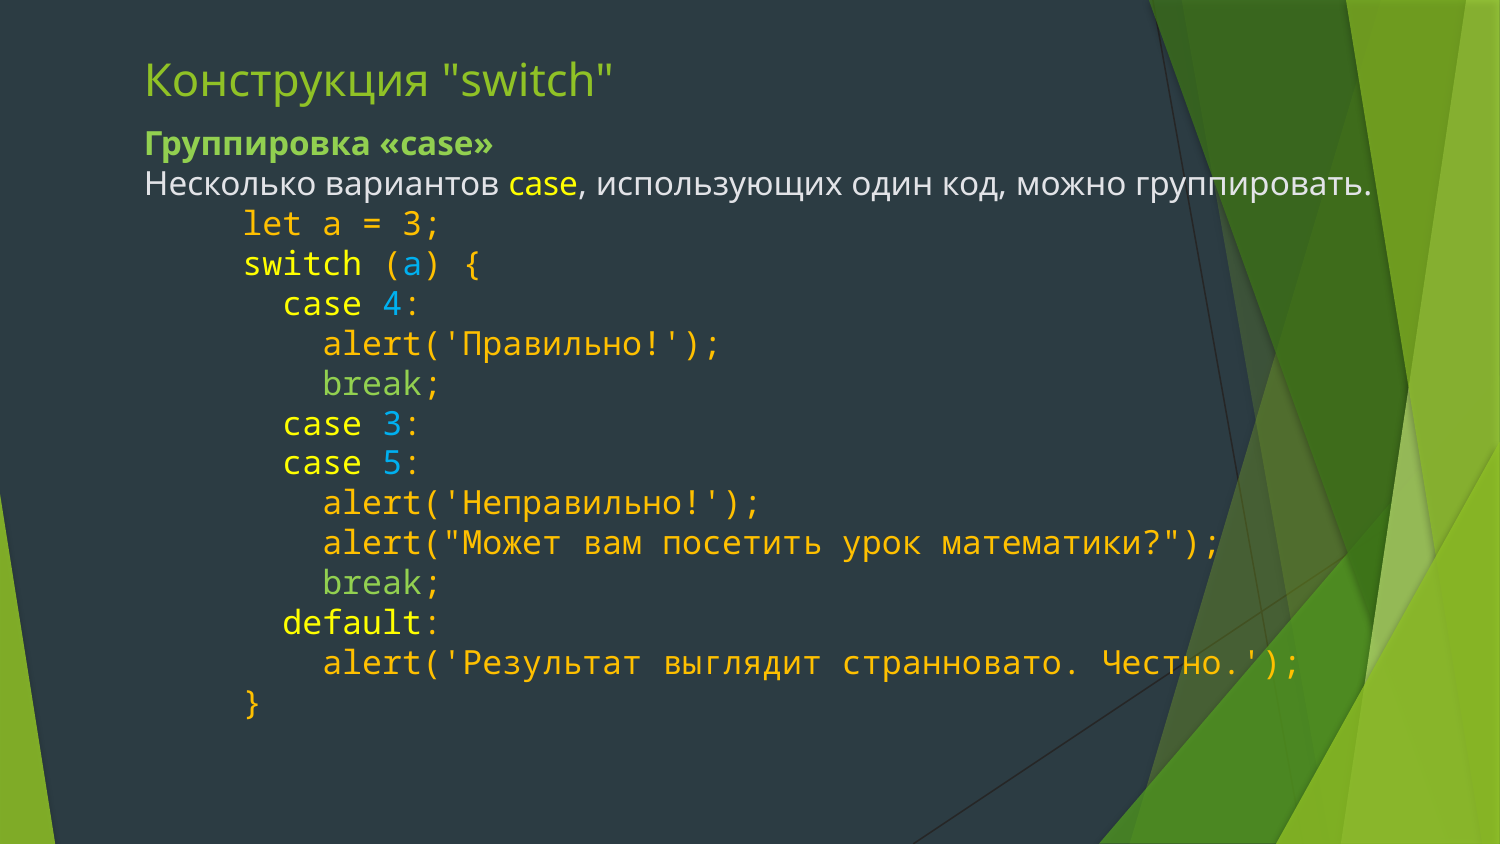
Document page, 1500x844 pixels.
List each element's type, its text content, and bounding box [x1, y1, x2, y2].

text_box Группировка «case» Несколько вариантов case, использующих один код, можно группировать. let a = 3; switch (a) { case 4: alert('Правильно!'); break; case 3: case 5: alert('Неправильно!'); alert("Может вам посетить урок математики?"); break; default: alert('Результат выглядит странновато. Честно.'); } [128, 114, 1459, 788]
title Конструкция "switch" [128, 43, 632, 114]
